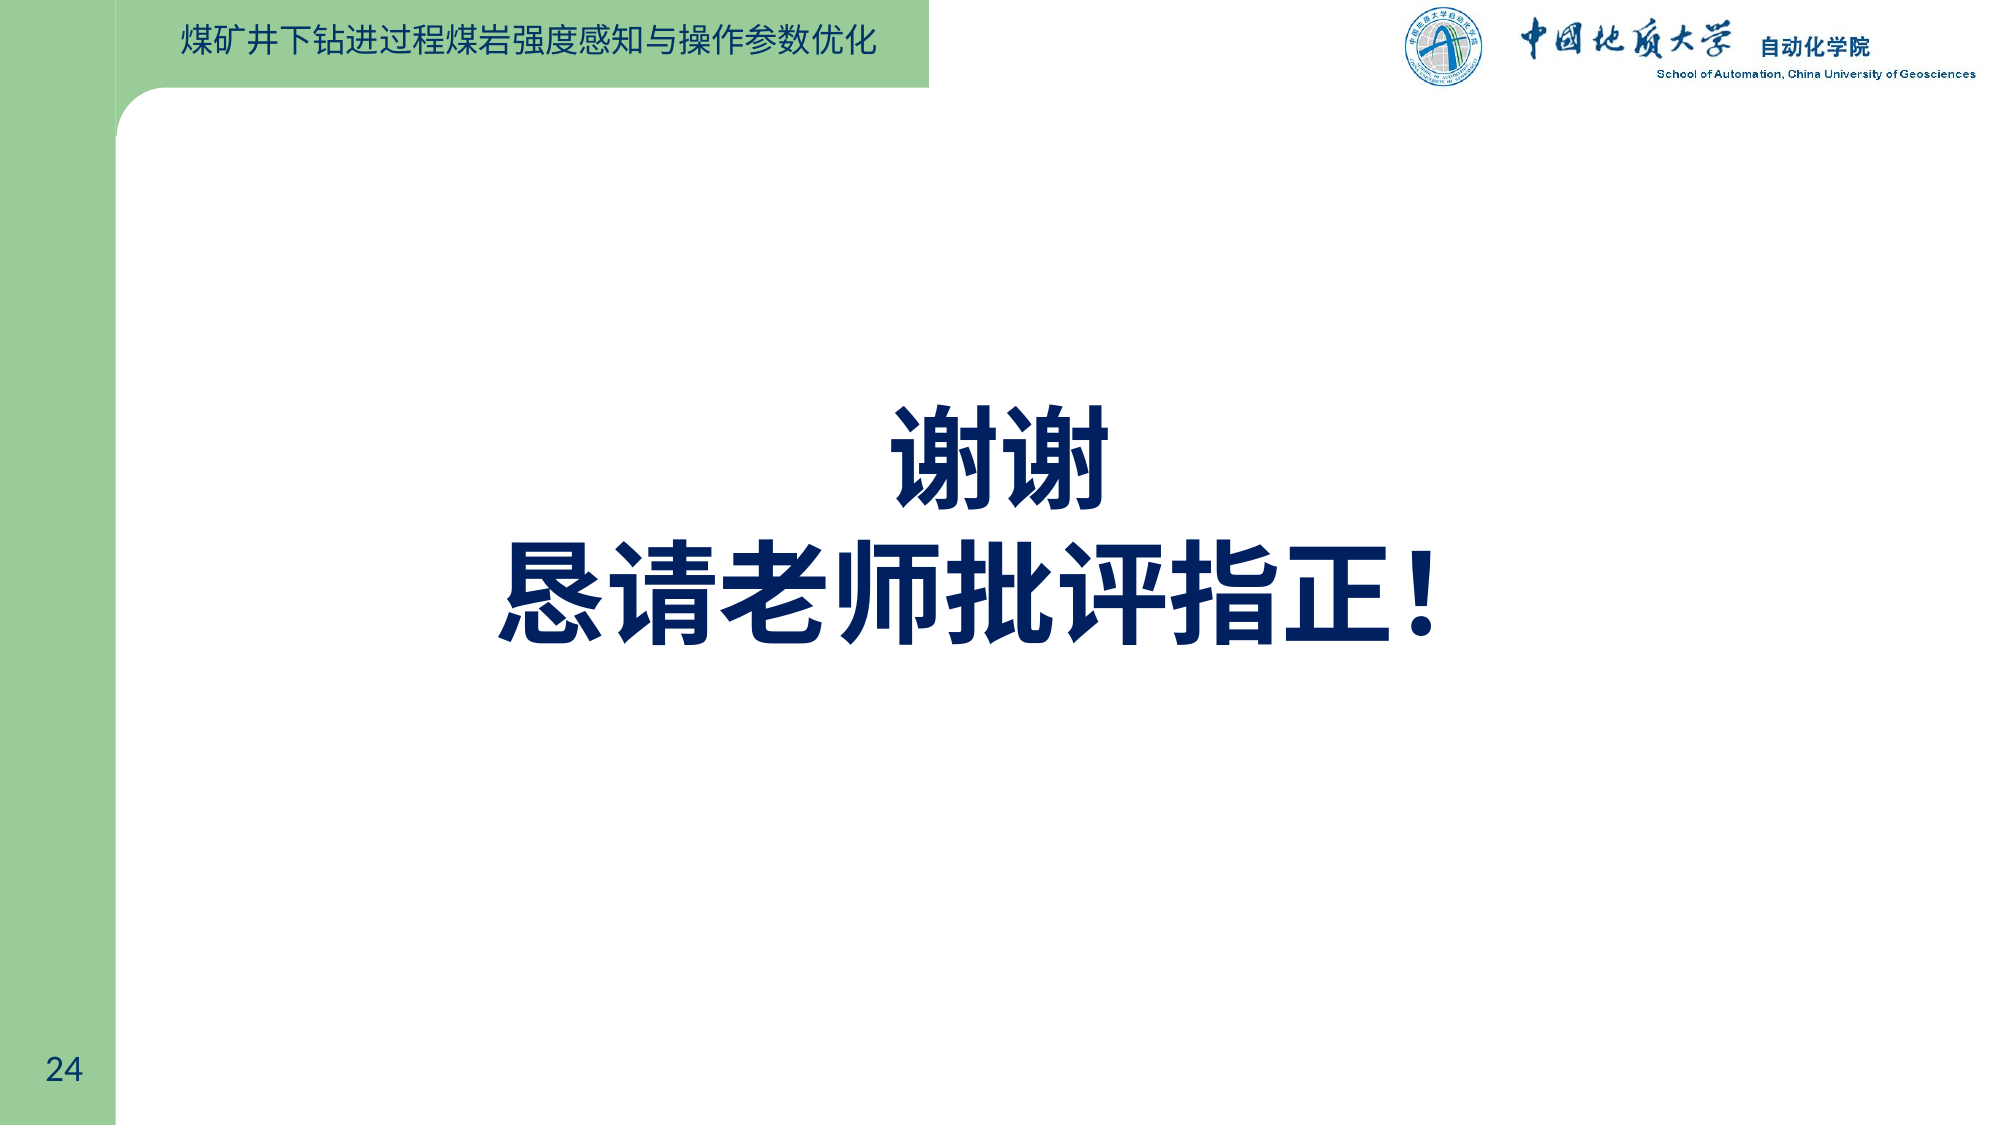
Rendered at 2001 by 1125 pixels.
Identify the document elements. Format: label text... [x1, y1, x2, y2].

slide_number 24 [0, 1037, 129, 1098]
picture [1389, 2, 1988, 91]
text_box 谢谢 恳请老师批评指正！ [406, 380, 1594, 666]
